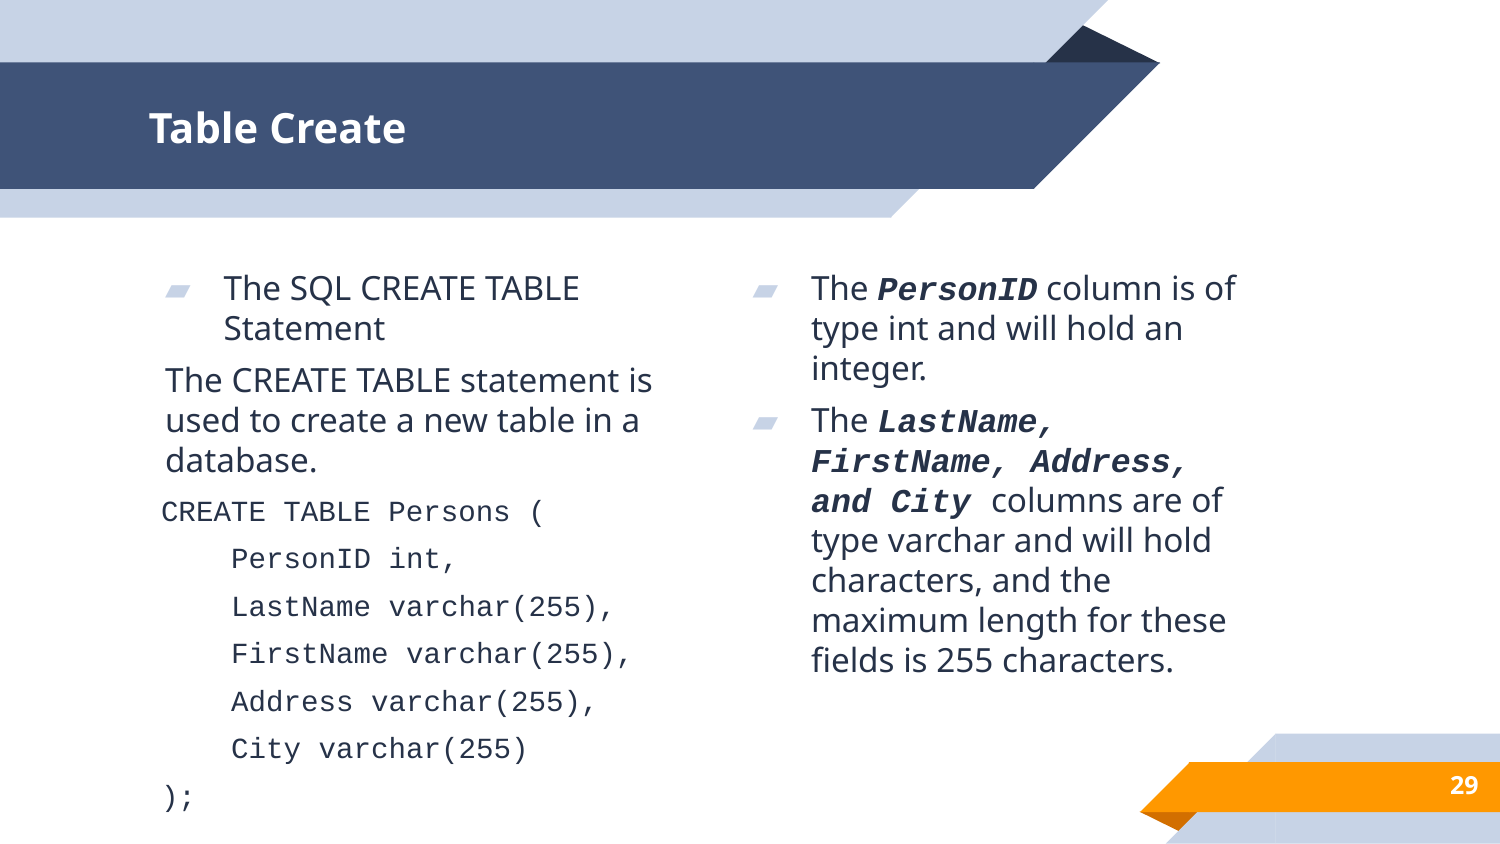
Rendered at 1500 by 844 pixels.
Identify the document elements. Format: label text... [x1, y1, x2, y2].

slide_number 29 [1249, 760, 1494, 813]
title Table Create [133, 64, 997, 190]
list The PersonID column is of type int and will hold an integer. The LastName, FirstName, Address, and City columns are of type varchar and will hold characters, and the maximum length for these fields is 255 characters. [721, 252, 1276, 700]
list The SQL CREATE TABLE Statement The CREATE TABLE statement is used to create a new table in a database. CREATE TABLE Persons ( PersonID int, LastName varchar(255), FirstName varchar(255), Address varchar(255), City varchar(255) ); [133, 252, 700, 761]
